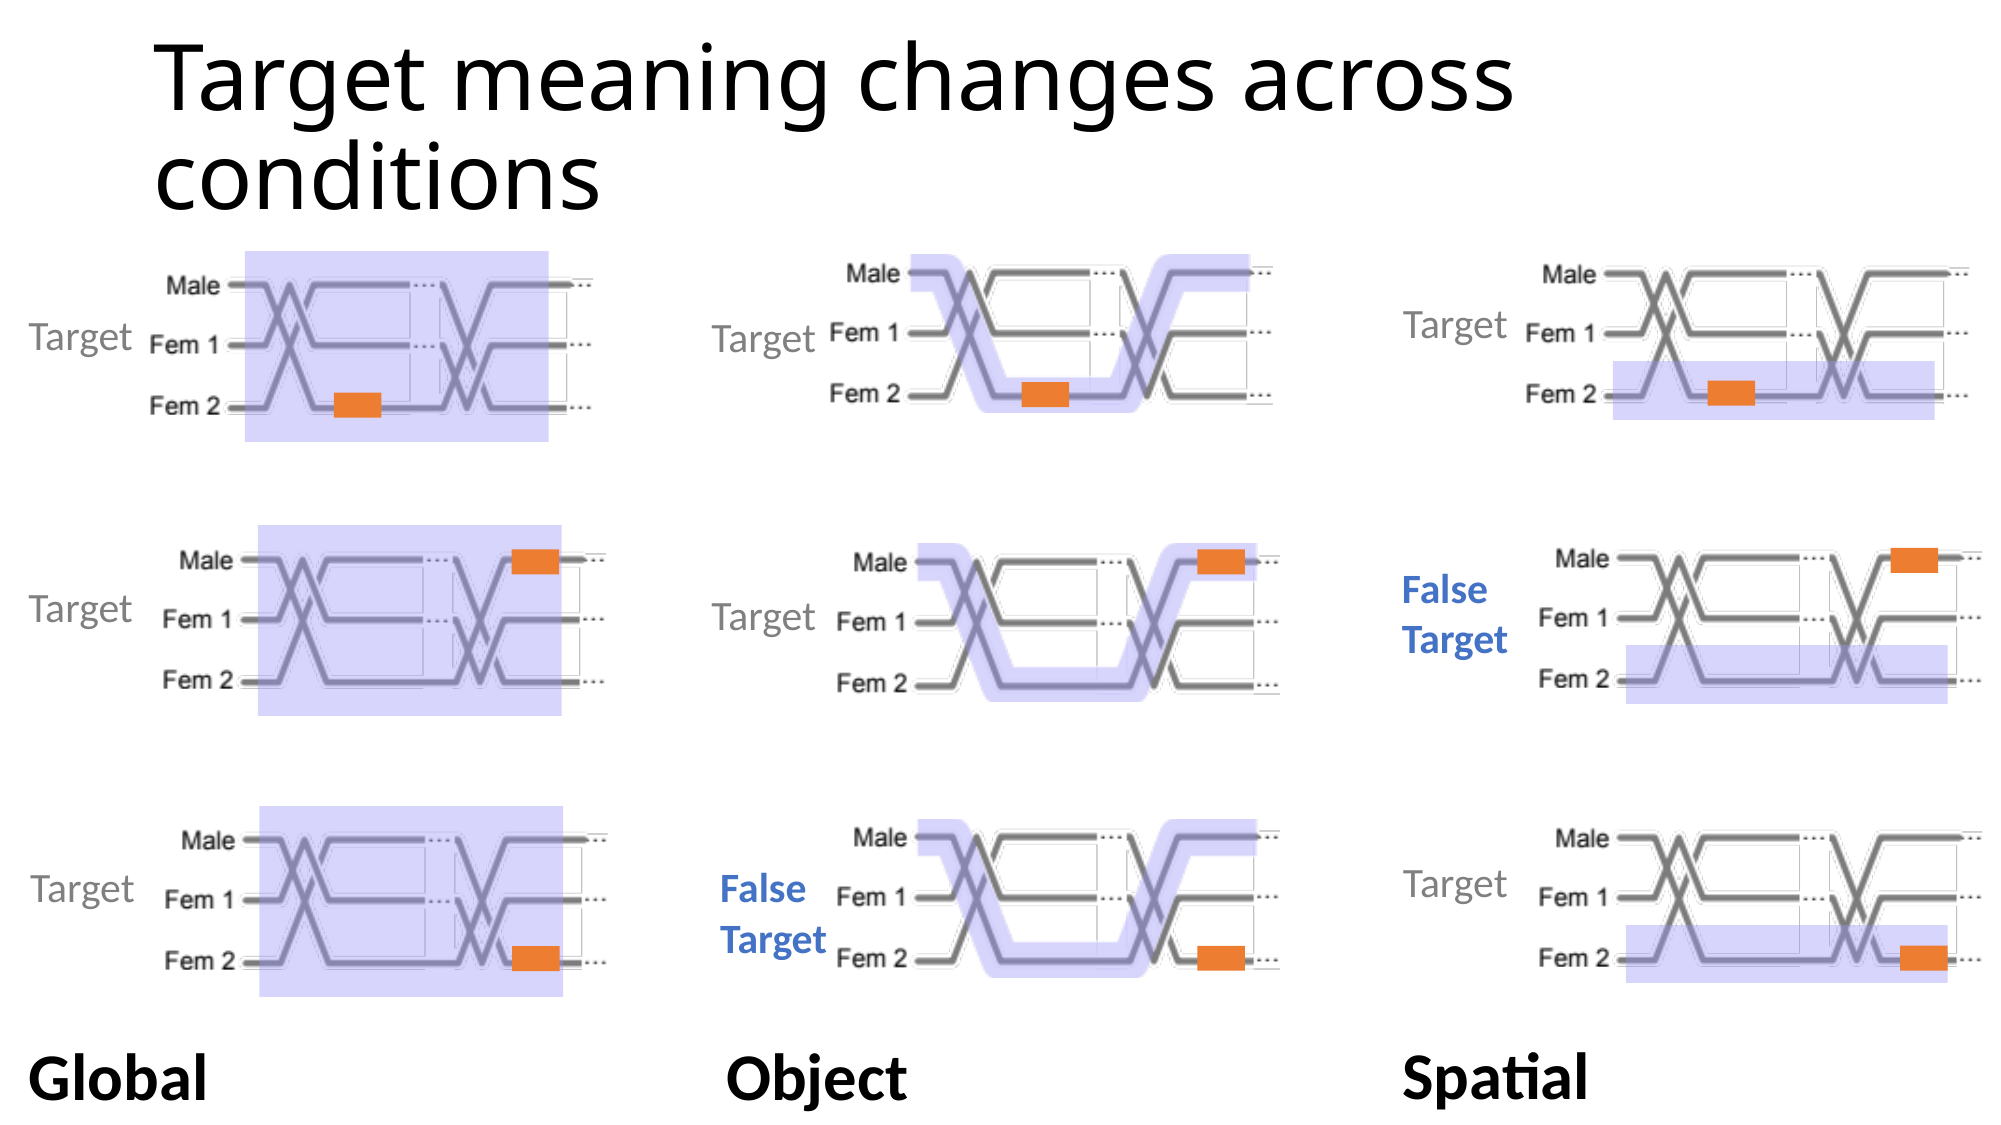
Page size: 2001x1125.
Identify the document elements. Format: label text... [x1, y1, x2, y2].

picture [825, 819, 1281, 978]
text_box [1527, 541, 1983, 704]
text_box Object [711, 1026, 924, 1121]
text_box False Target [1387, 554, 1524, 669]
text_box Target [696, 581, 825, 647]
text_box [138, 251, 594, 442]
title Target meaning changes across conditions [138, 21, 1864, 240]
text_box Target [15, 853, 150, 919]
picture [825, 543, 1281, 702]
text_box Spatial [1387, 1025, 1606, 1121]
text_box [1527, 821, 1983, 983]
text_box Target [1388, 289, 1514, 354]
text_box Target [696, 303, 818, 369]
picture [818, 254, 1273, 413]
text_box Global [14, 1026, 225, 1121]
text_box Target [13, 300, 138, 366]
text_box Target [1388, 848, 1523, 914]
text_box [1514, 257, 1970, 420]
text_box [152, 806, 608, 997]
text_box Target [13, 573, 149, 638]
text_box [151, 525, 606, 716]
text_box False Target [705, 853, 825, 969]
